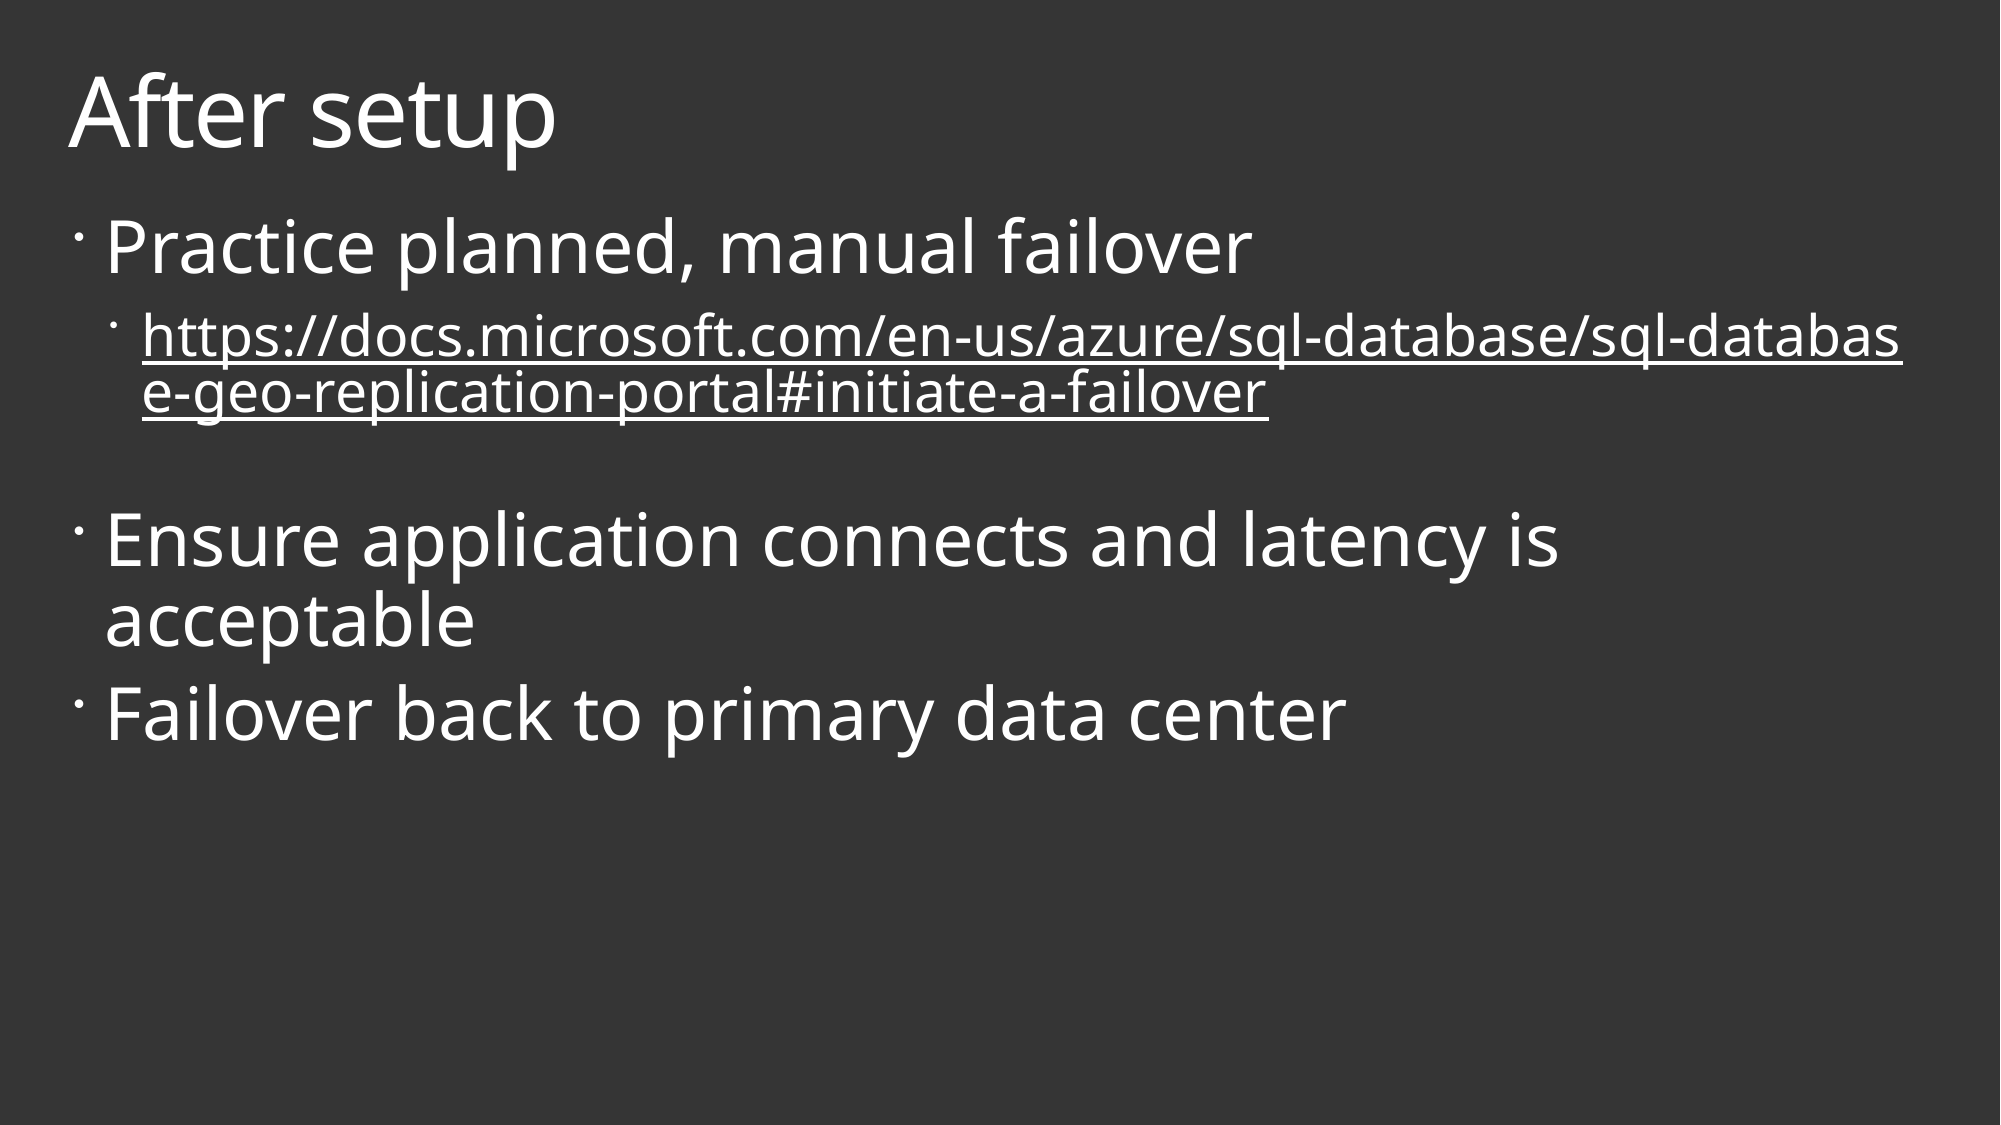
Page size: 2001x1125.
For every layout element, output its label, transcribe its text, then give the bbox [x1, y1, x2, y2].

title After setup [44, 47, 1957, 194]
list Practice planned, manual failover https://docs.microsoft.com/en-us/azure/sql-database/sql-database-geo-replication-portal#initiate-a-failover Ensure application connects and latency is acceptable Failover back to primary data center [44, 194, 1957, 567]
